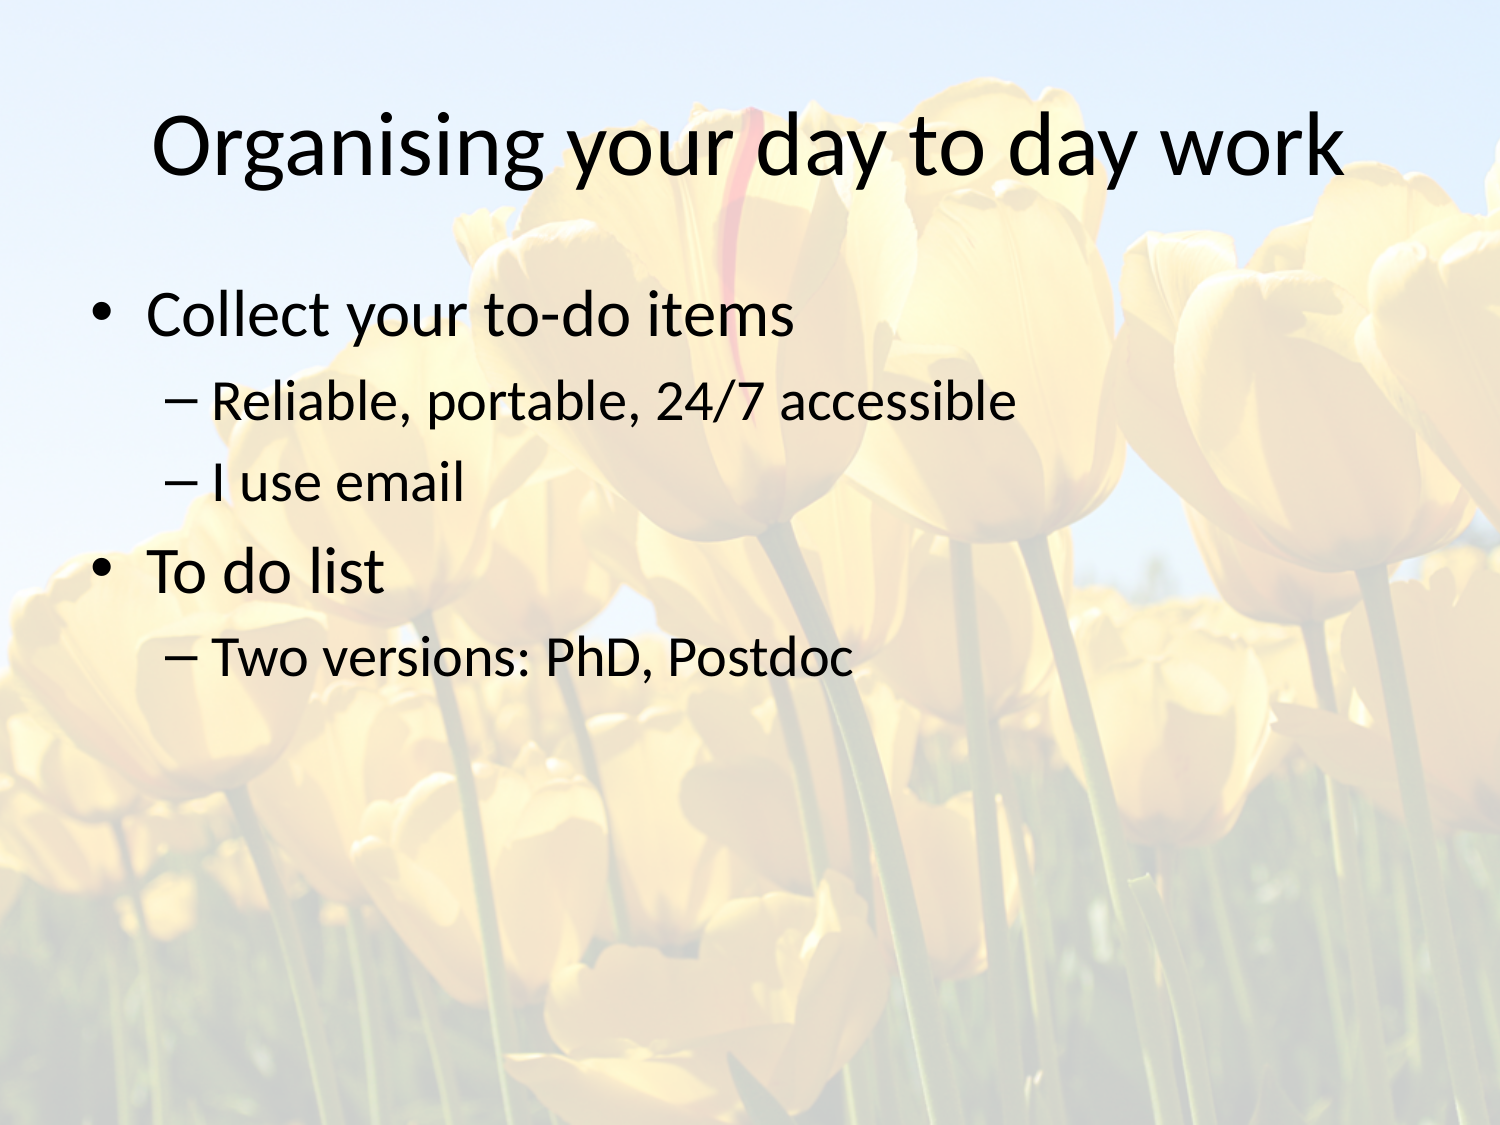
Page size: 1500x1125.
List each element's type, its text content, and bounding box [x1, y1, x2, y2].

list Collect your to-do items Reliable, portable, 24/7 accessible I use email To do list Two versions: PhD, Postdoc [75, 262, 1425, 1005]
title Organising your day to day work [75, 45, 1425, 233]
